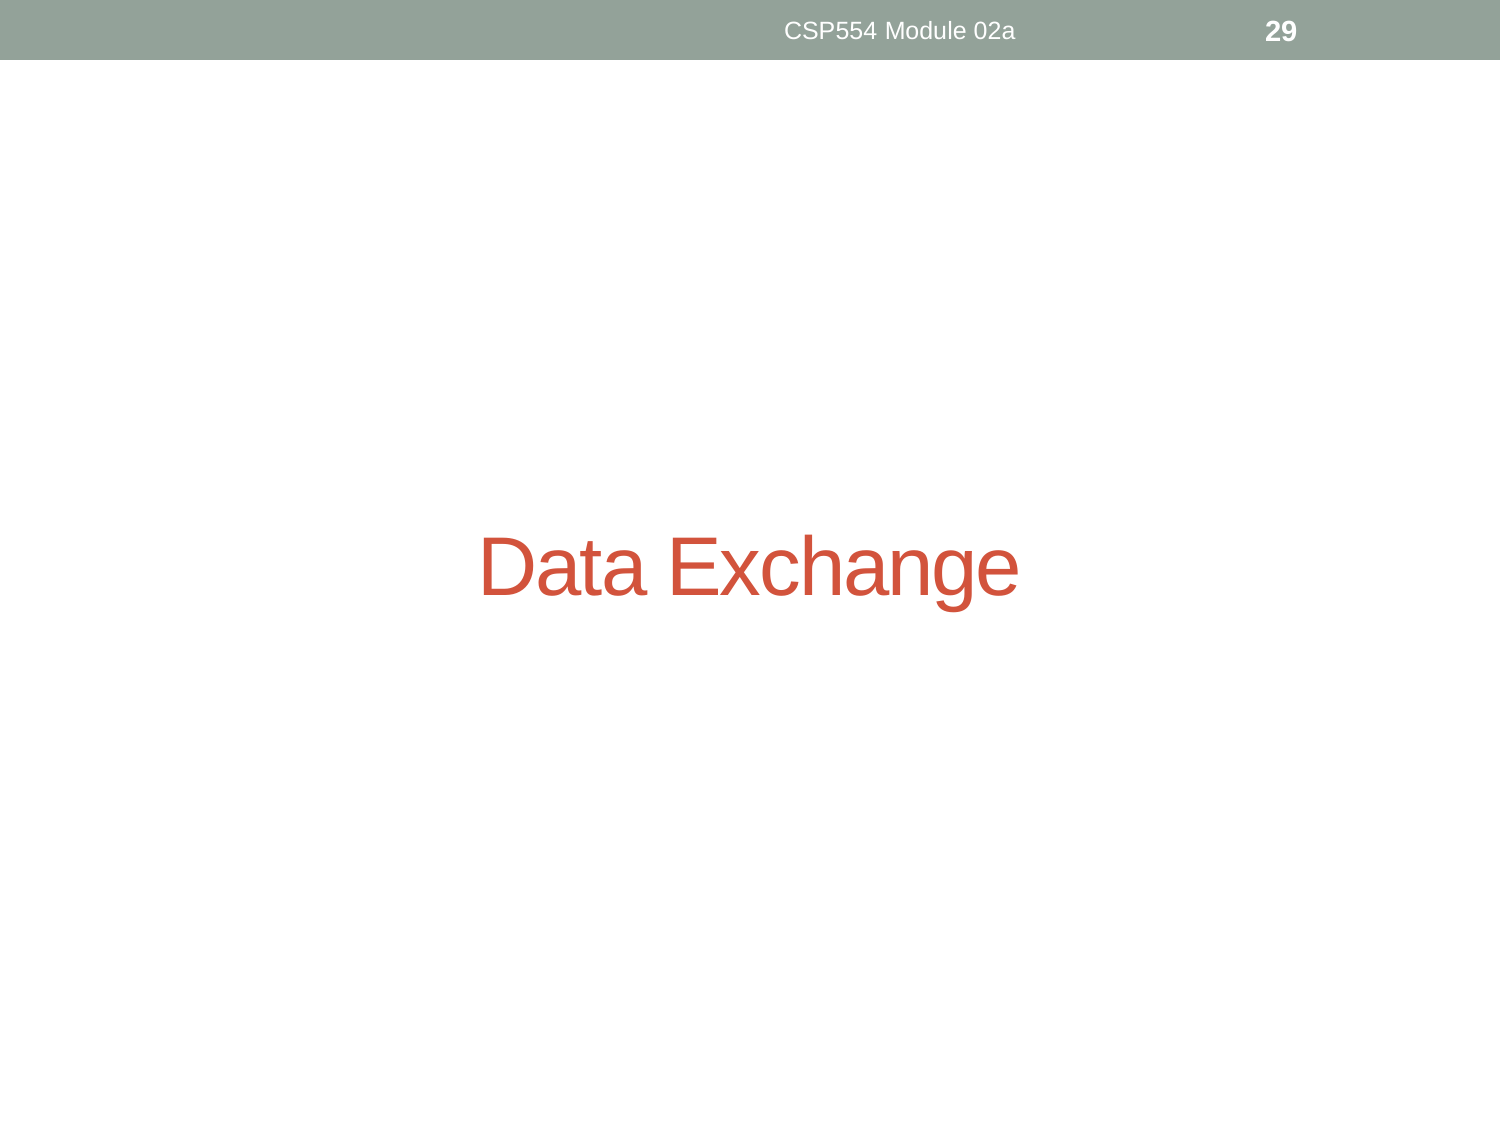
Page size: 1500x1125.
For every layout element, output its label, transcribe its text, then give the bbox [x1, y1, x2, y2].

footer CSP554 Module 02a [562, 3, 1238, 57]
slide_number 29 [1250, 3, 1425, 57]
title Data Exchange [75, 481, 1425, 644]
